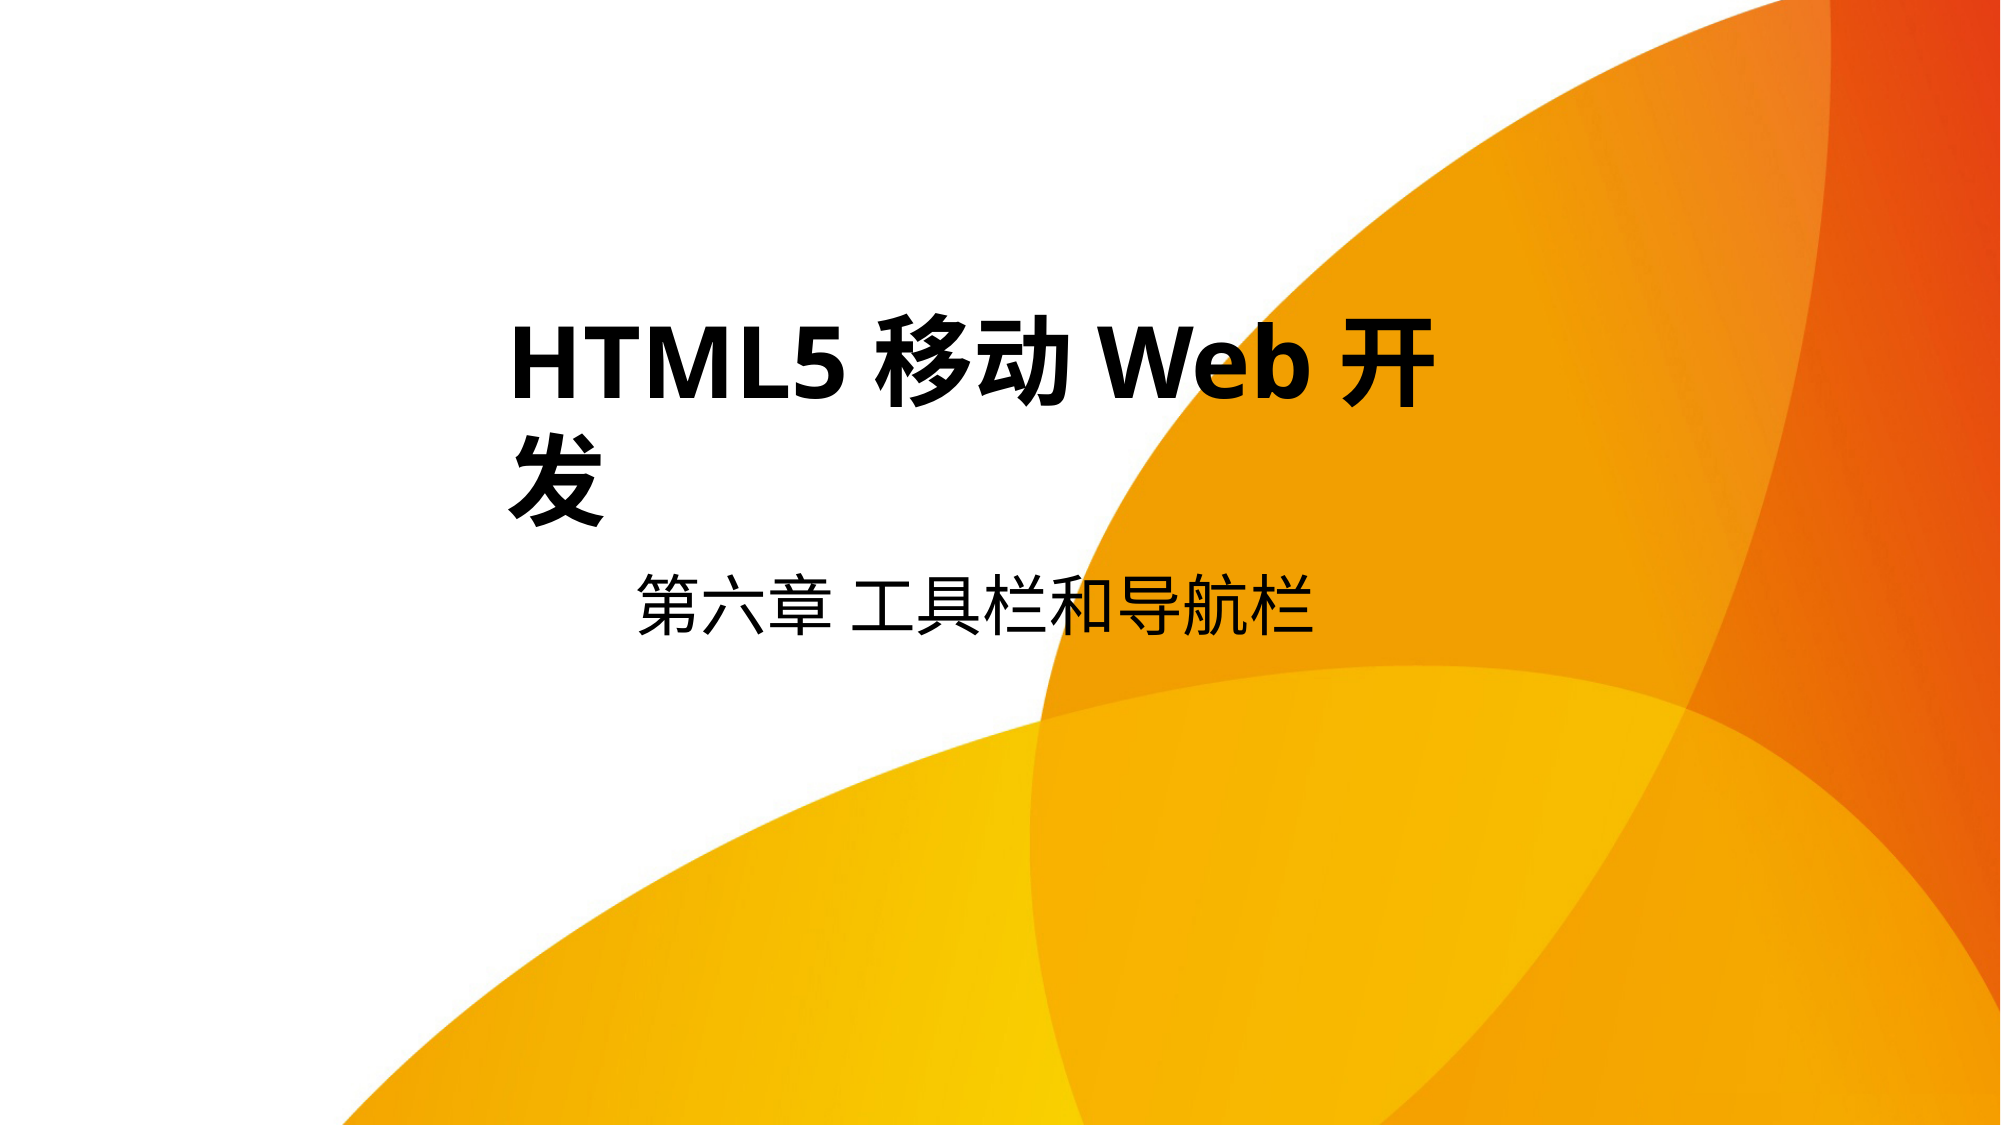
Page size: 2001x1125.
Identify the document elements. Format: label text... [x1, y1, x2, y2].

picture [0, 0, 2001, 1125]
text_box 第六章 工具栏和导航栏 [619, 556, 1529, 652]
text_box HTML5移动Web开发 [491, 290, 1532, 546]
